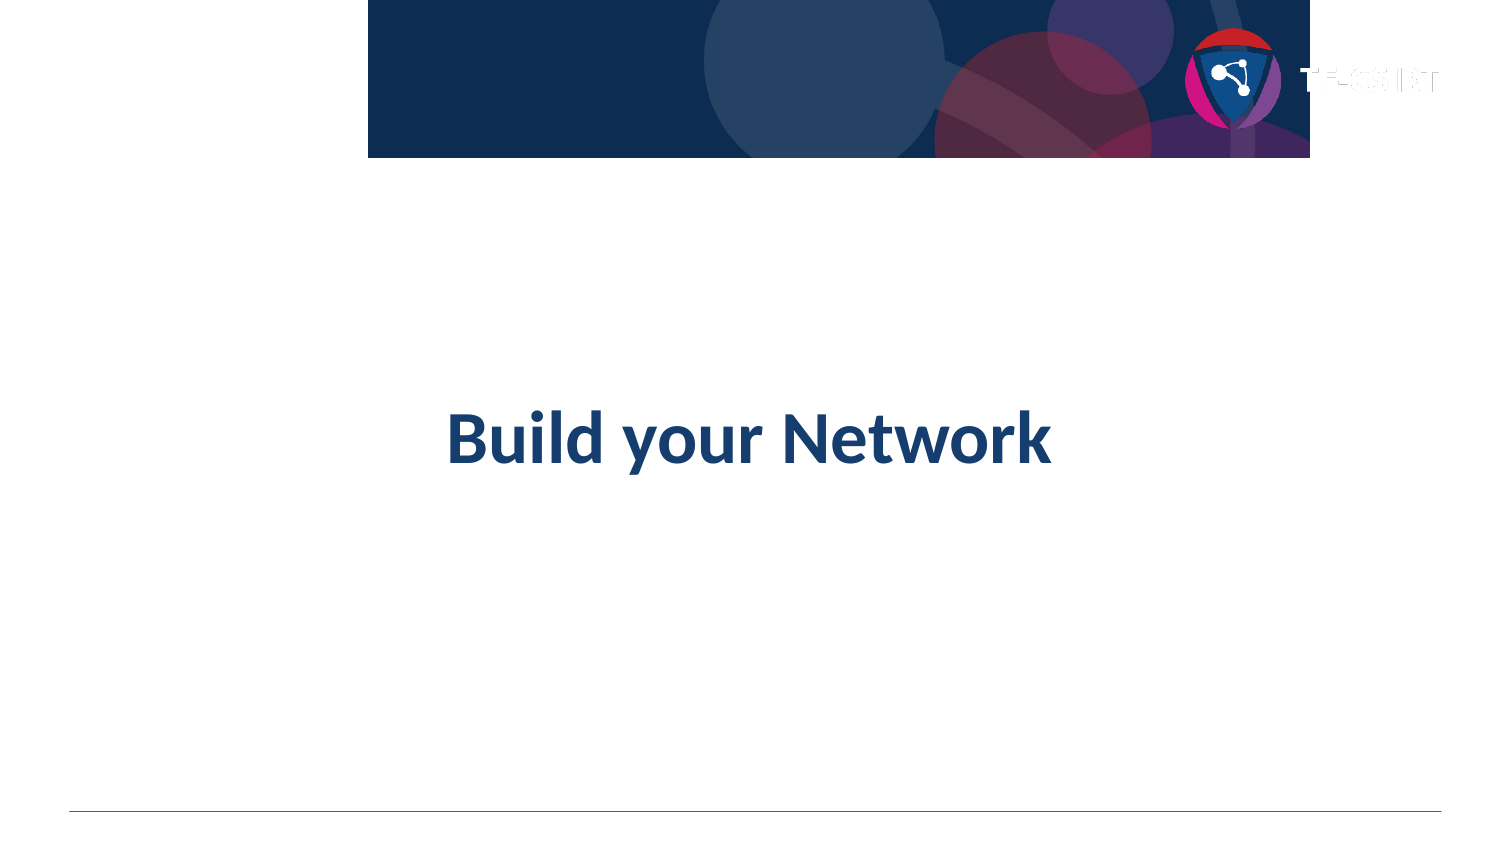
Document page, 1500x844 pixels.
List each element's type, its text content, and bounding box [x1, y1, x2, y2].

list Build your Network [57, 188, 1442, 807]
picture [368, 0, 1439, 158]
